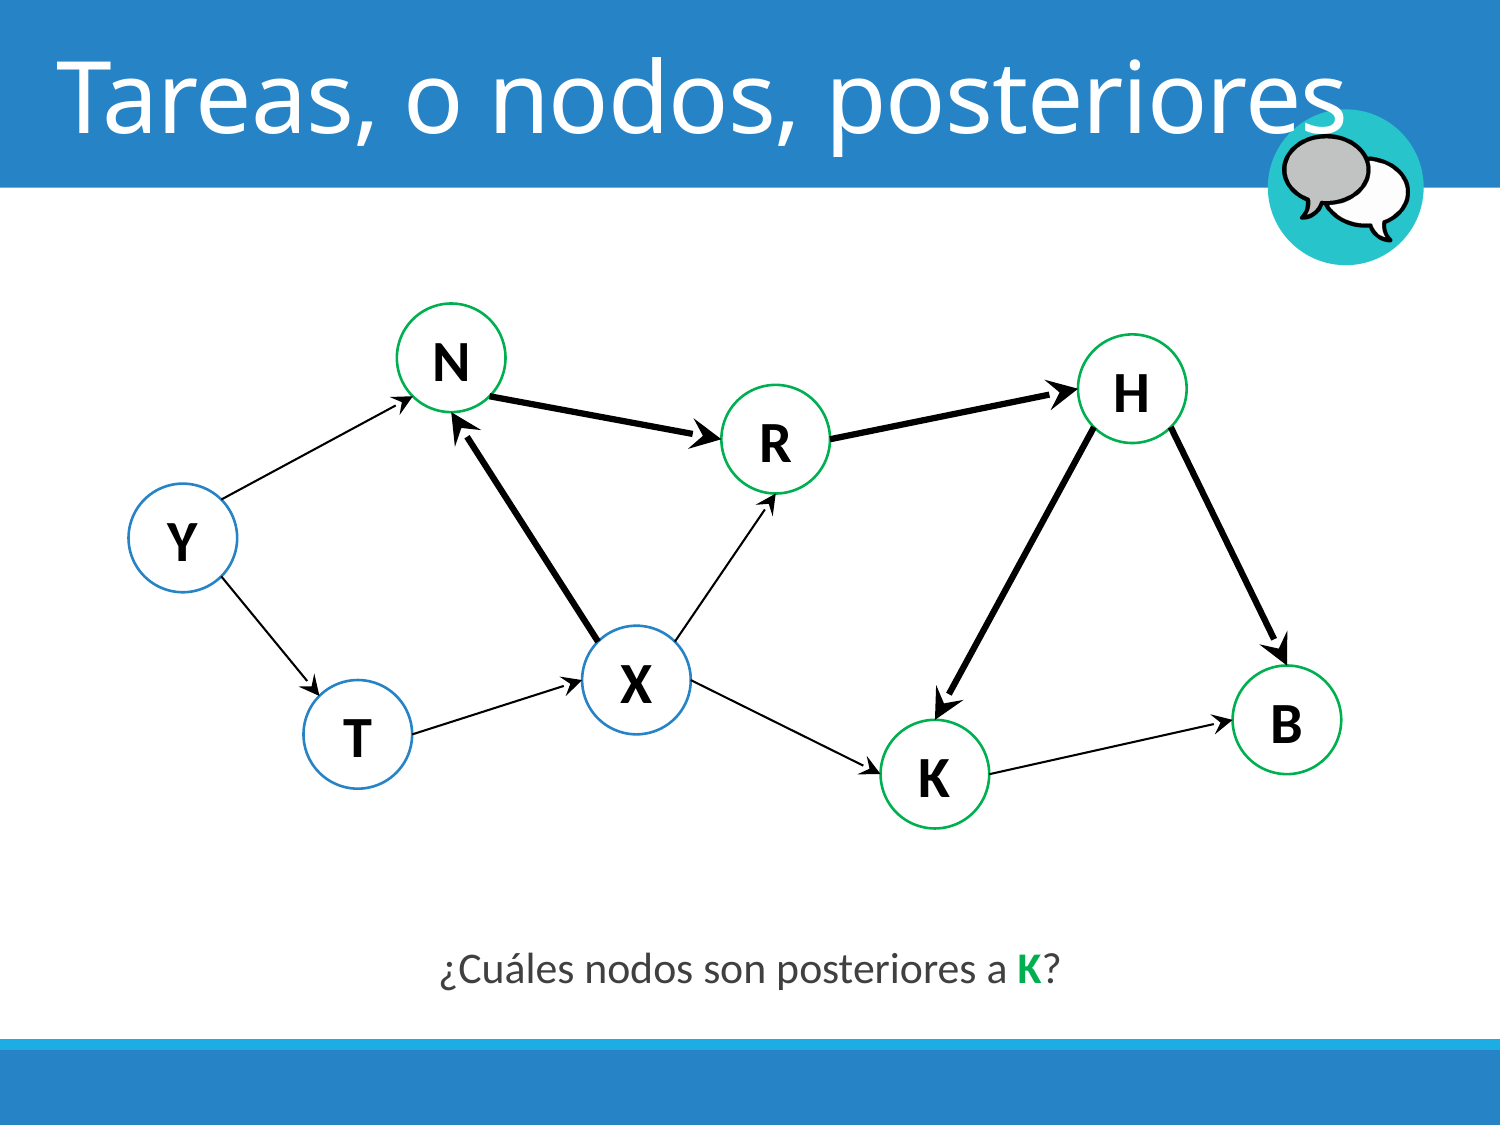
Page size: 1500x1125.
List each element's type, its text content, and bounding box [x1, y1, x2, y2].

text_box N [395, 302, 507, 414]
text_box H [1076, 333, 1188, 445]
text_box B [1231, 665, 1343, 776]
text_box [690, 679, 882, 775]
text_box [220, 395, 414, 501]
text_box Y [127, 482, 239, 594]
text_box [988, 719, 1234, 775]
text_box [220, 575, 320, 697]
text_box X [580, 624, 692, 736]
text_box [489, 395, 722, 440]
picture [1282, 188, 1410, 252]
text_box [1170, 426, 1288, 666]
text_box T [302, 678, 414, 790]
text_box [450, 411, 599, 643]
text_box K [879, 718, 990, 830]
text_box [934, 426, 1095, 721]
list ¿Cuáles nodos son posteriores a K? [41, 906, 1459, 1001]
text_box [411, 679, 583, 735]
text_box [674, 493, 777, 643]
text_box R [720, 383, 831, 495]
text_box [829, 388, 1079, 440]
title Tareas, o nodos, posteriores [41, 0, 1459, 188]
